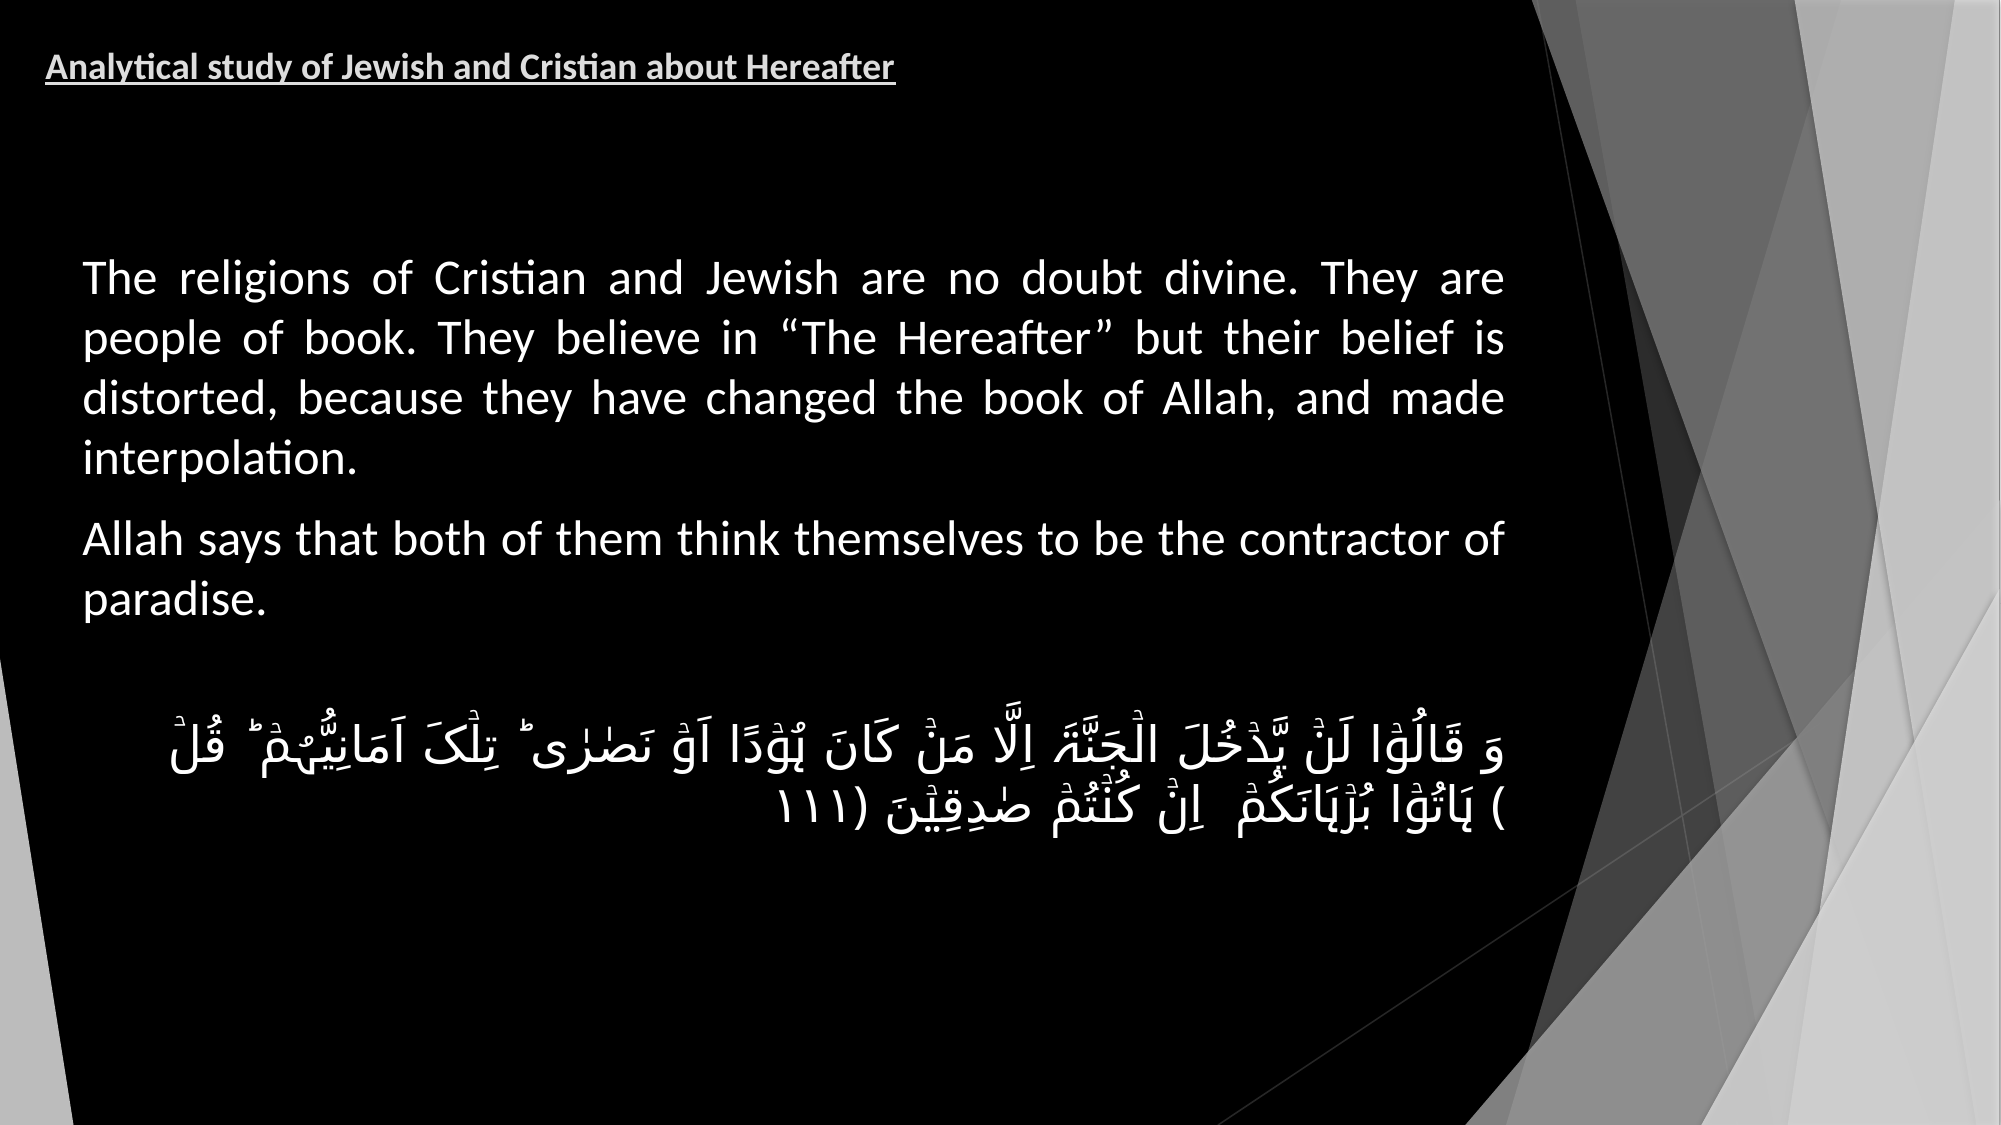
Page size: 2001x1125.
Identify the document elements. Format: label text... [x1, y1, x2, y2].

list The religions of Cristian and Jewish are no doubt divine. They are people of book. They believe in “The Hereafter” but their belief is distorted, because they have changed the book of Allah, and made interpolation. Allah says that both of them think themselves to be the contractor of paradise. وَ قَالُوۡا لَنۡ یَّدۡخُلَ الۡجَنَّۃَ اِلَّا مَنۡ کَانَ ہُوۡدًا اَوۡ نَصٰرٰی ؕ تِلۡکَ اَمَانِیُّہُمۡ ؕ قُلۡ ہَاتُوۡا بُرۡہَانَکُمۡ اِنۡ کُنۡتُمۡ صٰدِقِیۡنَ ﴿۱۱۱﴾ [67, 236, 1522, 991]
title Analytical study of Jewish and Cristian about Hereafter [30, 34, 1542, 142]
